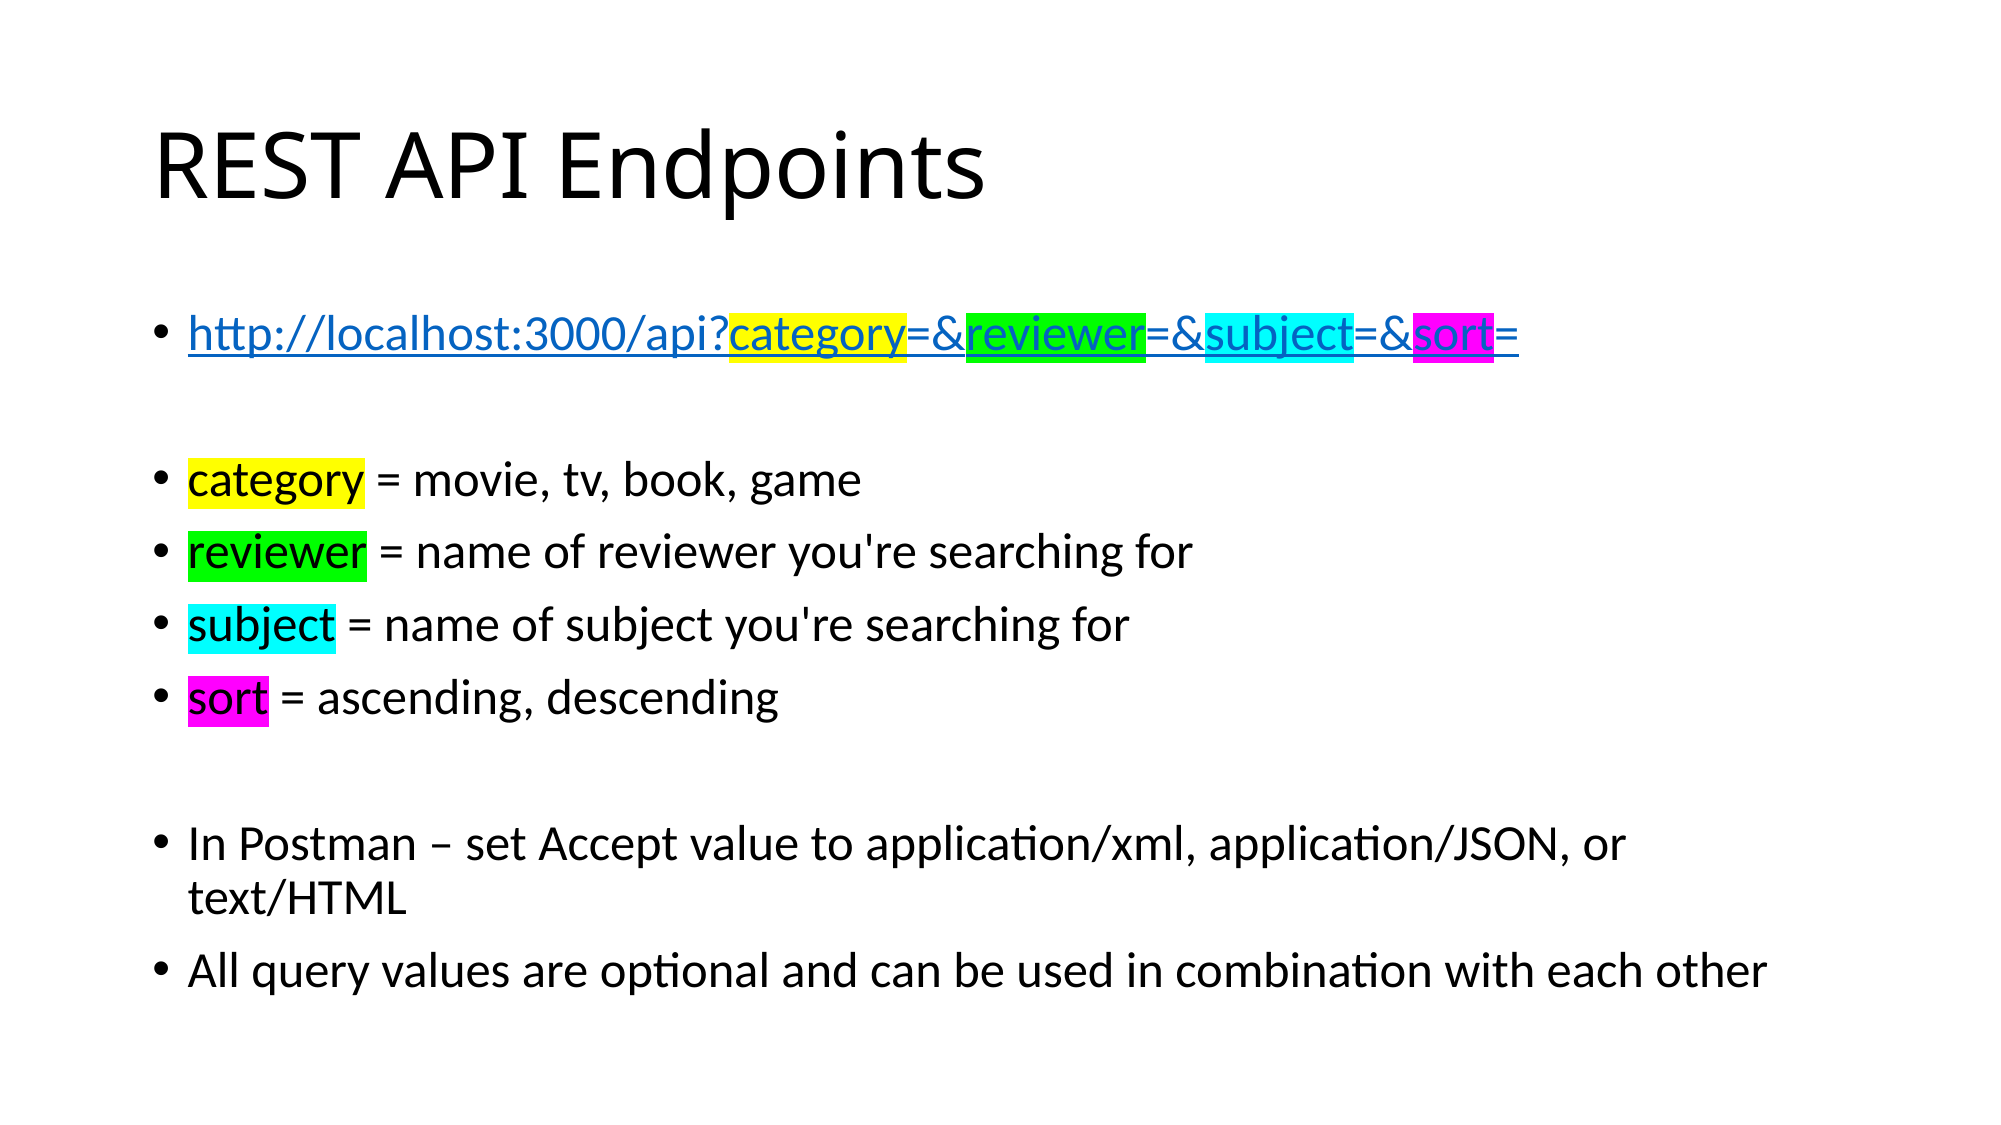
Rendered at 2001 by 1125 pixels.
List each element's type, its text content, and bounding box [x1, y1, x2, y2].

title REST API Endpoints [137, 59, 1863, 278]
list http://localhost:3000/api?category=&reviewer=&subject=&sort= category = movie, tv, book, game reviewer = name of reviewer you're searching for subject = name of subject you're searching for sort = ascending, descending In Postman – set Accept value to application/xml, application/JSON, or text/HTML All query values are optional and can be used in combination with each other [137, 299, 1863, 1014]
